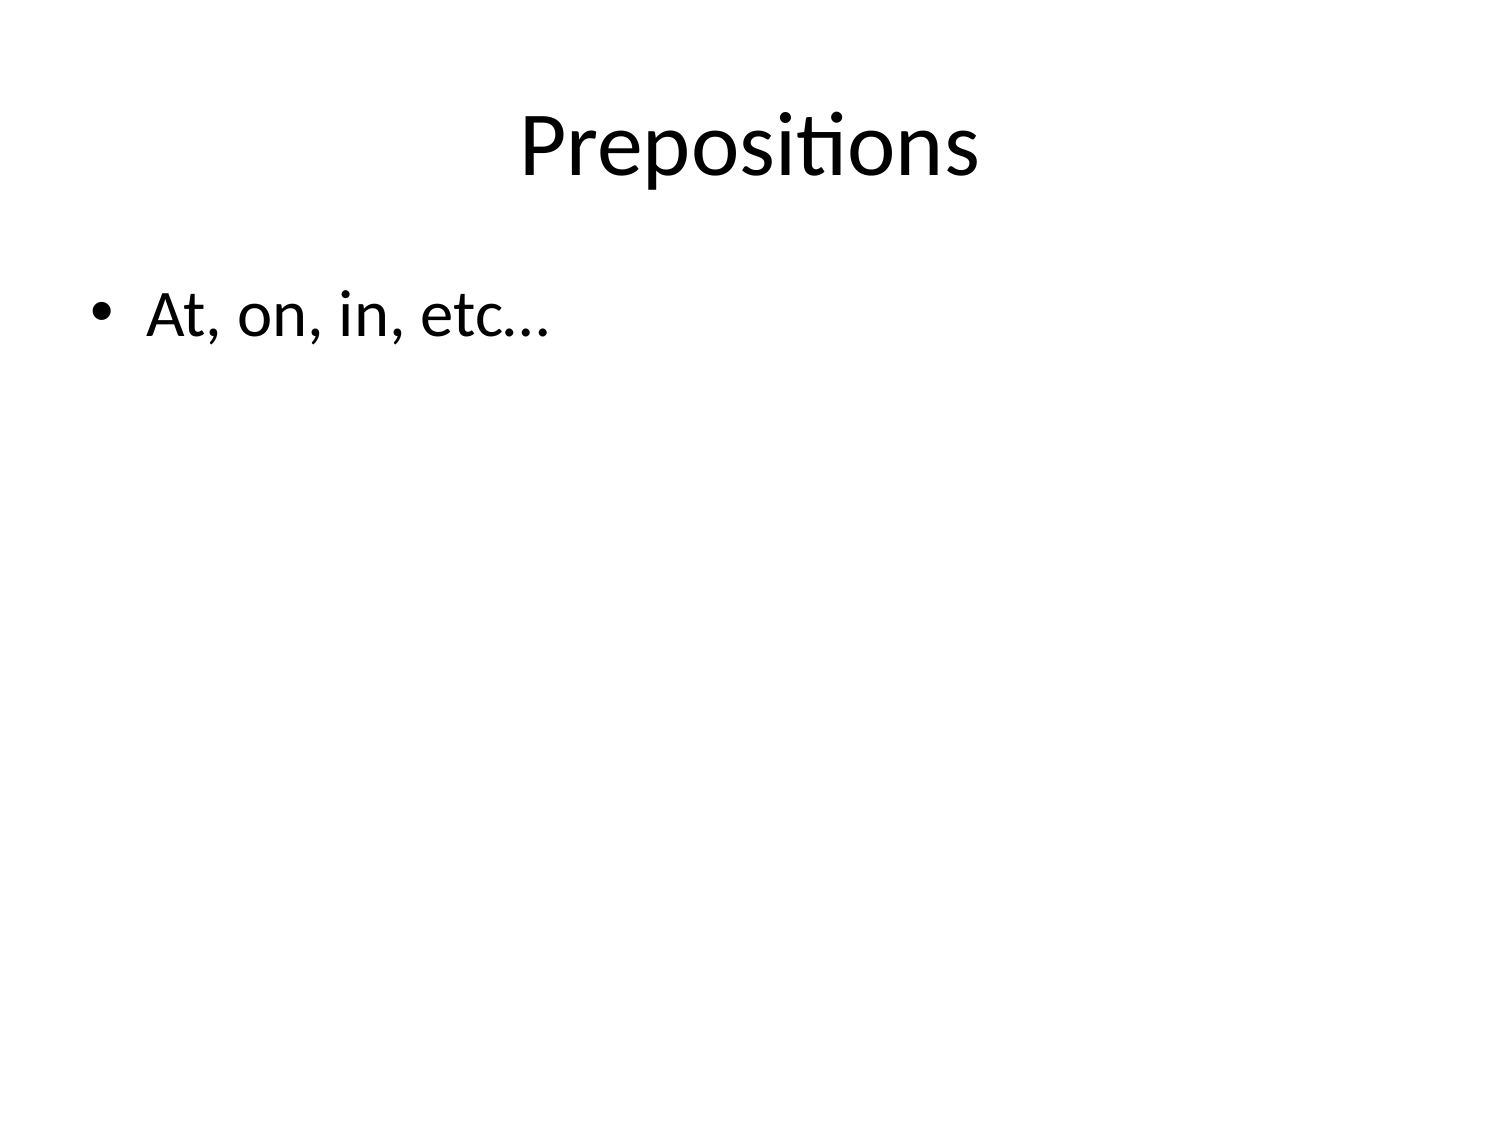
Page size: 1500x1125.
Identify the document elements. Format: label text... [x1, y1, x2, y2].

list At, on, in, etc… [75, 262, 1425, 1005]
title Prepositions [75, 45, 1425, 233]
